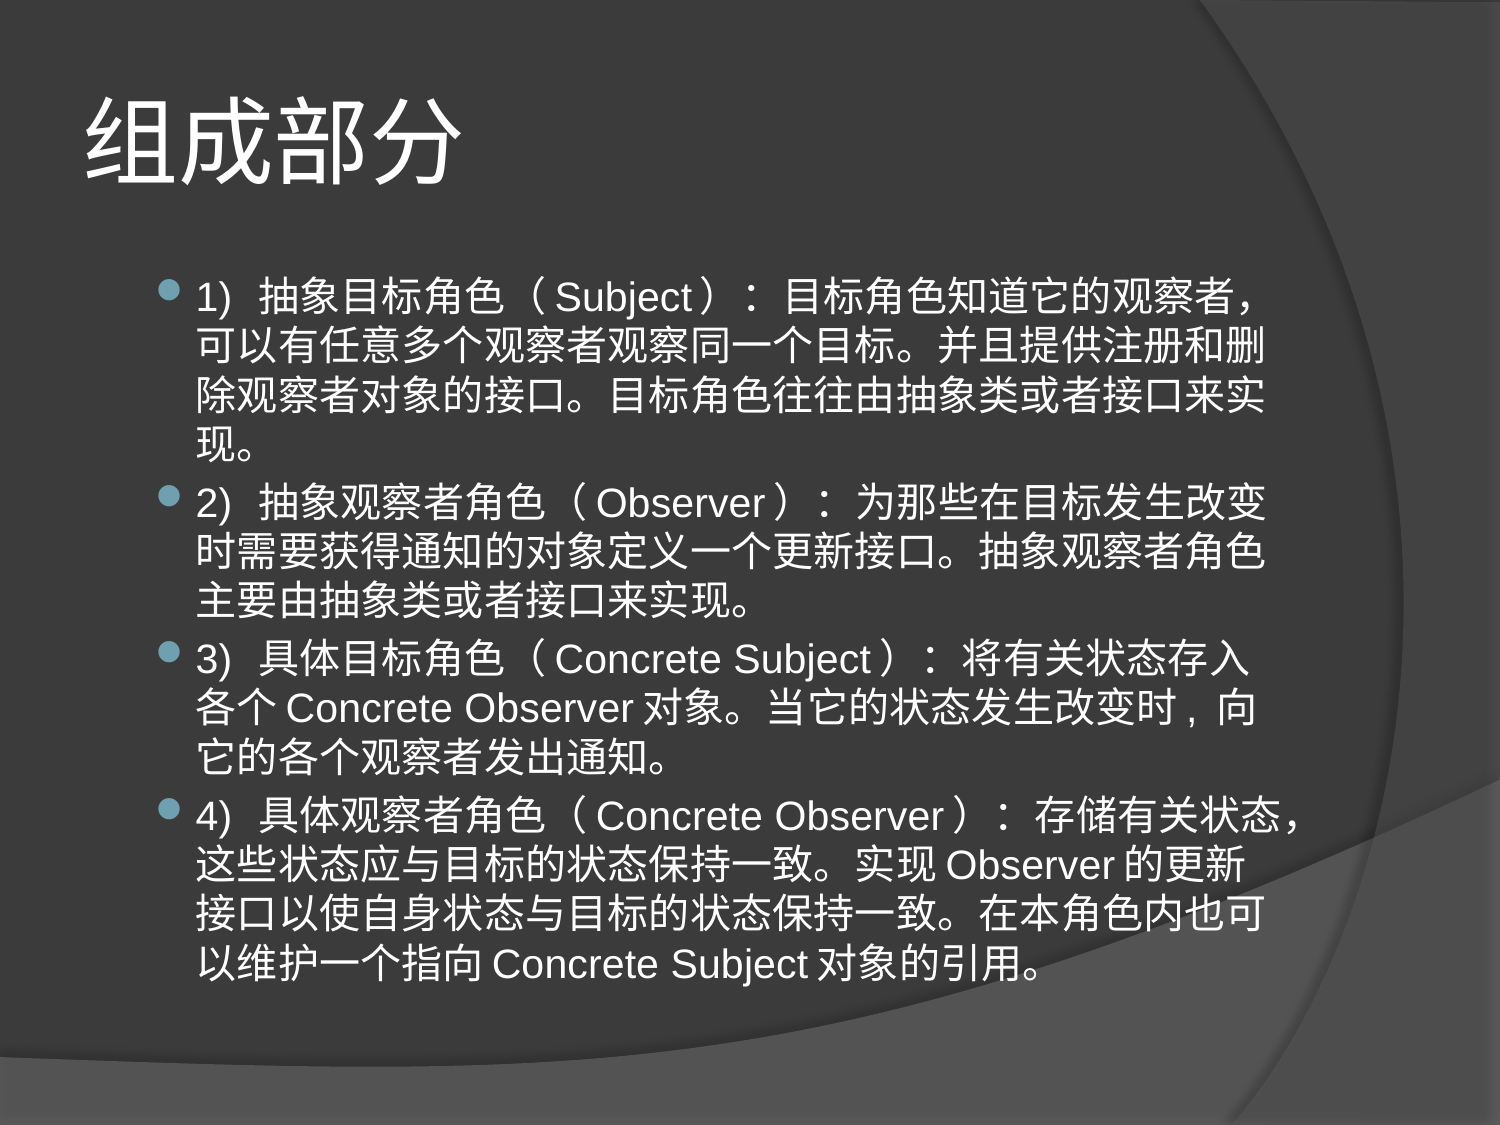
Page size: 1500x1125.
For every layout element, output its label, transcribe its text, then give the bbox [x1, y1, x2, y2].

list 1) 抽象目标角色（Subject）：目标角色知道它的观察者，可以有任意多个观察者观察同一个目标。并且提供注册和删除观察者对象的接口。目标角色往往由抽象类或者接口来实现。 2) 抽象观察者角色（Observer）：为那些在目标发生改变时需要获得通知的对象定义一个更新接口。抽象观察者角色主要由抽象类或者接口来实现。 3) 具体目标角色（Concrete Subject）：将有关状态存入各个Concrete Observer对象。当它的状态发生改变时, 向它的各个观察者发出通知。 4) 具体观察者角色（Concrete Observer）：存储有关状态，这些状态应与目标的状态保持一致。实现Observer的更新接口以使自身状态与目标的状态保持一致。在本角色内也可以维护一个指向Concrete Subject对象的引用。 [75, 262, 1300, 1005]
title 组成部分 [75, 45, 1300, 233]
